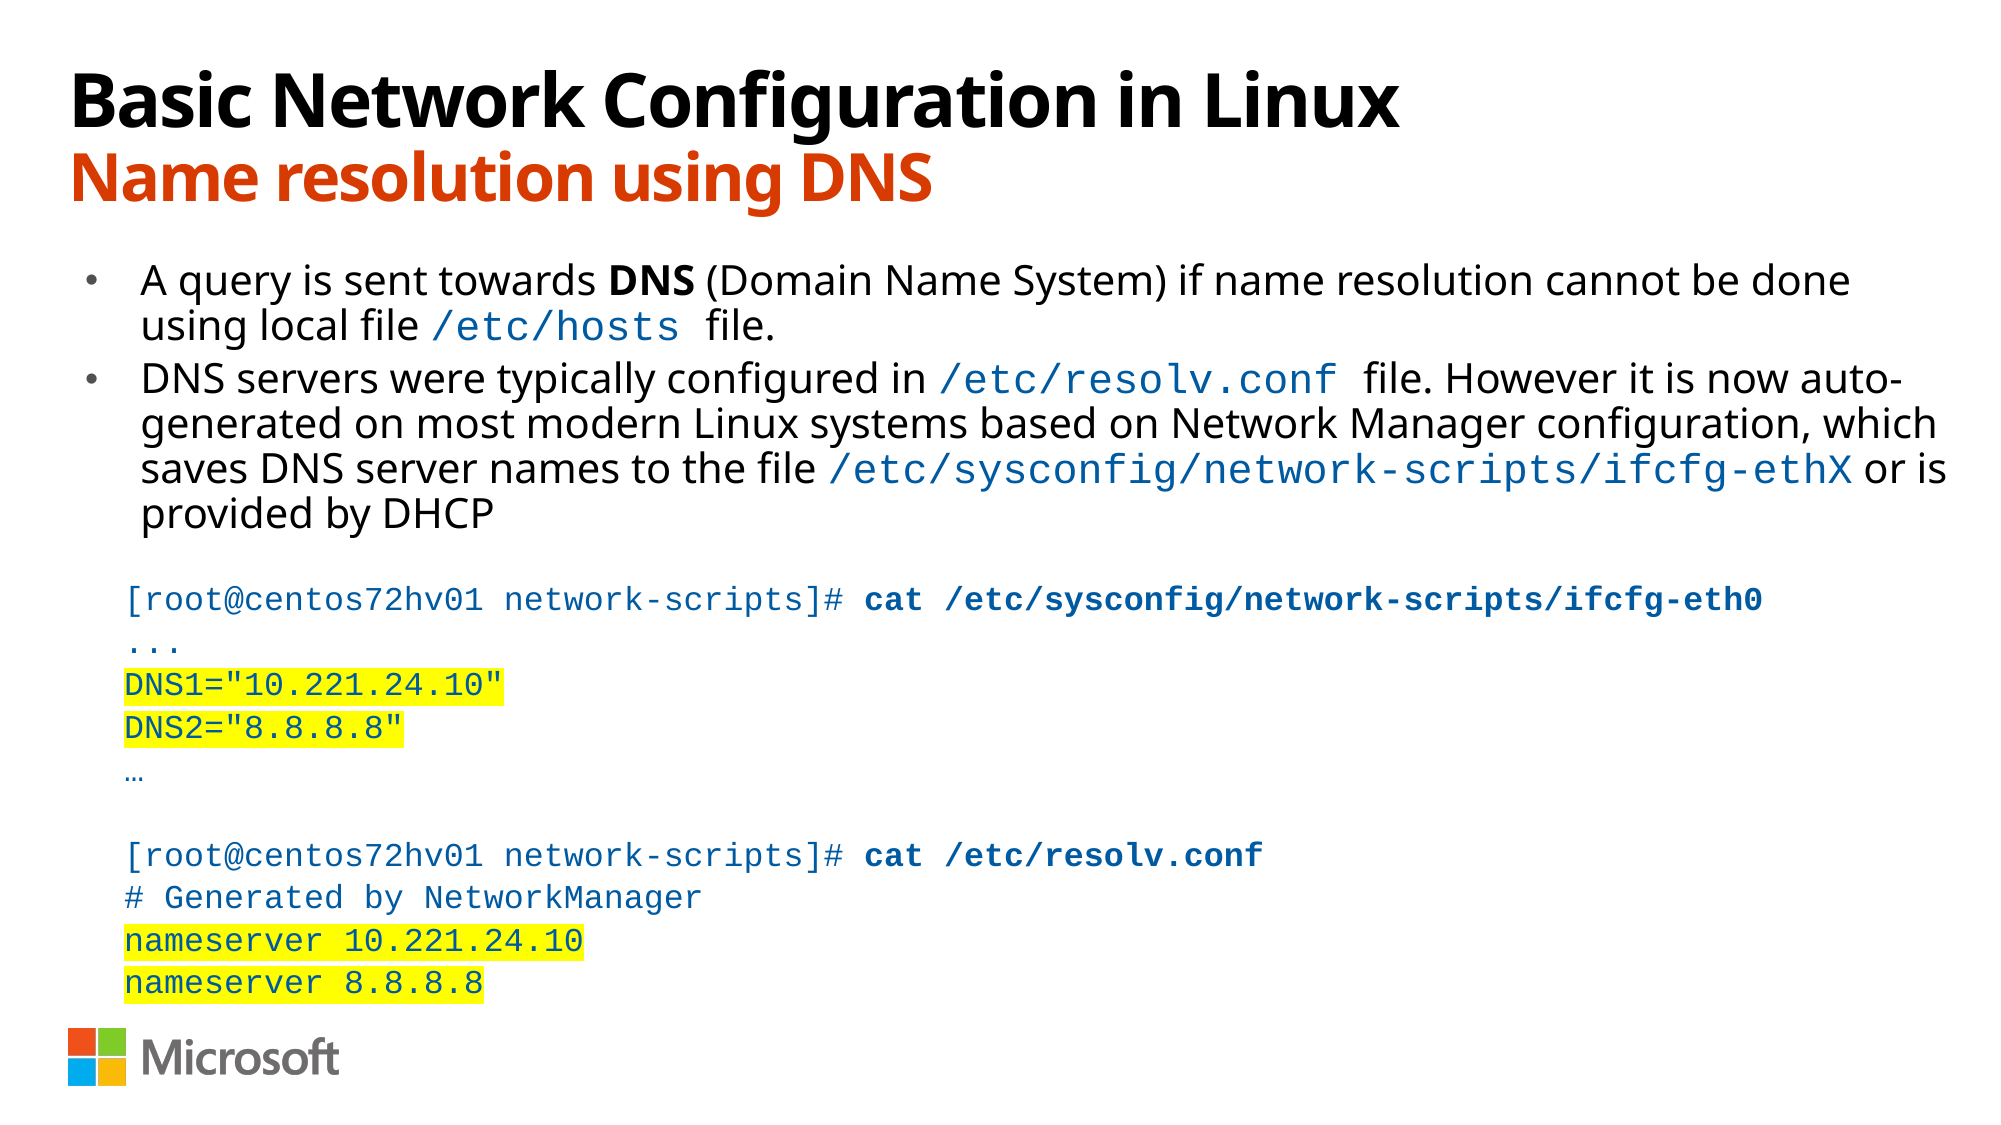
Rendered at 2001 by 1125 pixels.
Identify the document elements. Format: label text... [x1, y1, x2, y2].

title Basic Network Configuration in Linux Name resolution using DNS [44, 47, 1957, 196]
picture [68, 1035, 339, 1086]
list A query is sent towards DNS (Domain Name System) if name resolution cannot be done using local file /etc/hosts file. DNS servers were typically configured in /etc/resolv.conf file. However it is now auto-generated on most modern Linux systems based on Network Manager configuration, which saves DNS server names to the file /etc/sysconfig/network-scripts/ifcfg-ethX or is provided by DHCP [root@centos72hv01 network-scripts]# cat /etc/sysconfig/network-scripts/ifcfg-eth0 ... DNS1="10.221.24.10" DNS2="8.8.8.8" … [root@centos72hv01 network-scripts]# cat /etc/resolv.conf # Generated by NetworkManager nameserver 10.221.24.10 nameserver 8.8.8.8 [61, 244, 1973, 1035]
